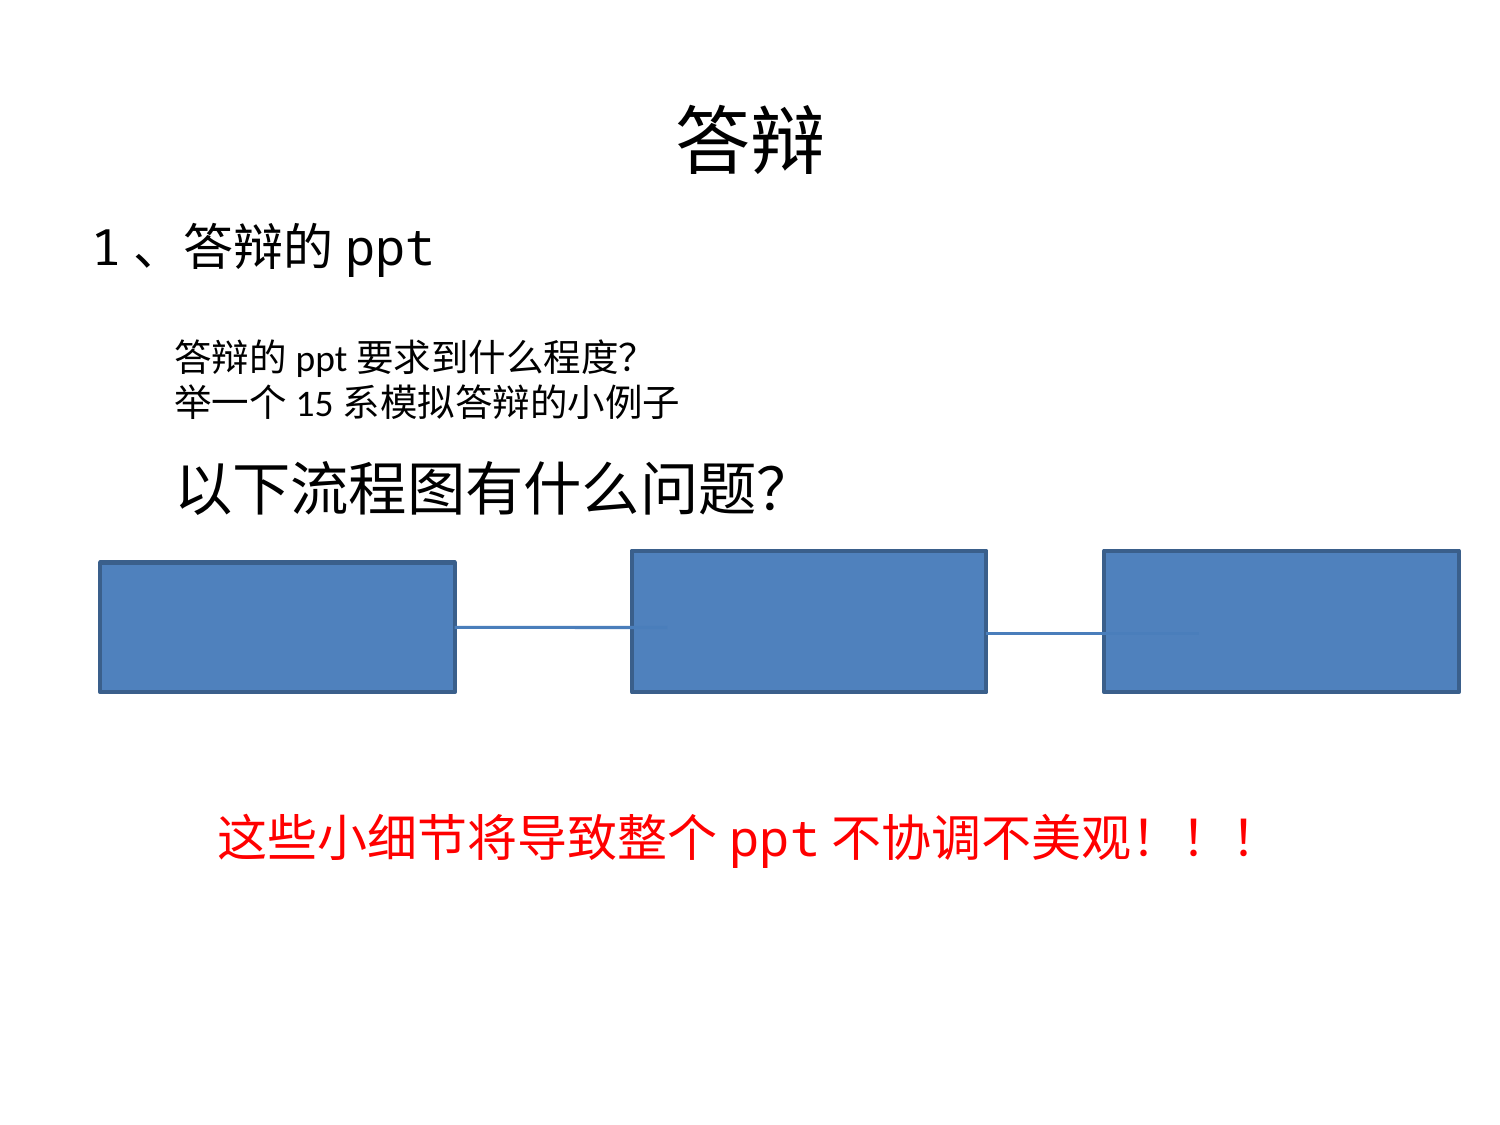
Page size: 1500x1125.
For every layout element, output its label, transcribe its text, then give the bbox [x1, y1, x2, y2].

text_box 1、答辩的ppt [76, 208, 1069, 283]
text_box [1102, 549, 1461, 694]
text_box 以下流程图有什么问题？ [159, 444, 1341, 530]
text_box 这些小细节将导致整个ppt不协调不美观！！！ [100, 798, 1400, 874]
title 答辩 [75, 45, 1425, 233]
text_box 答辩的ppt要求到什么程度？ 举一个15系模拟答辩的小例子 [159, 326, 1341, 431]
text_box [98, 560, 457, 694]
text_box [630, 549, 988, 694]
